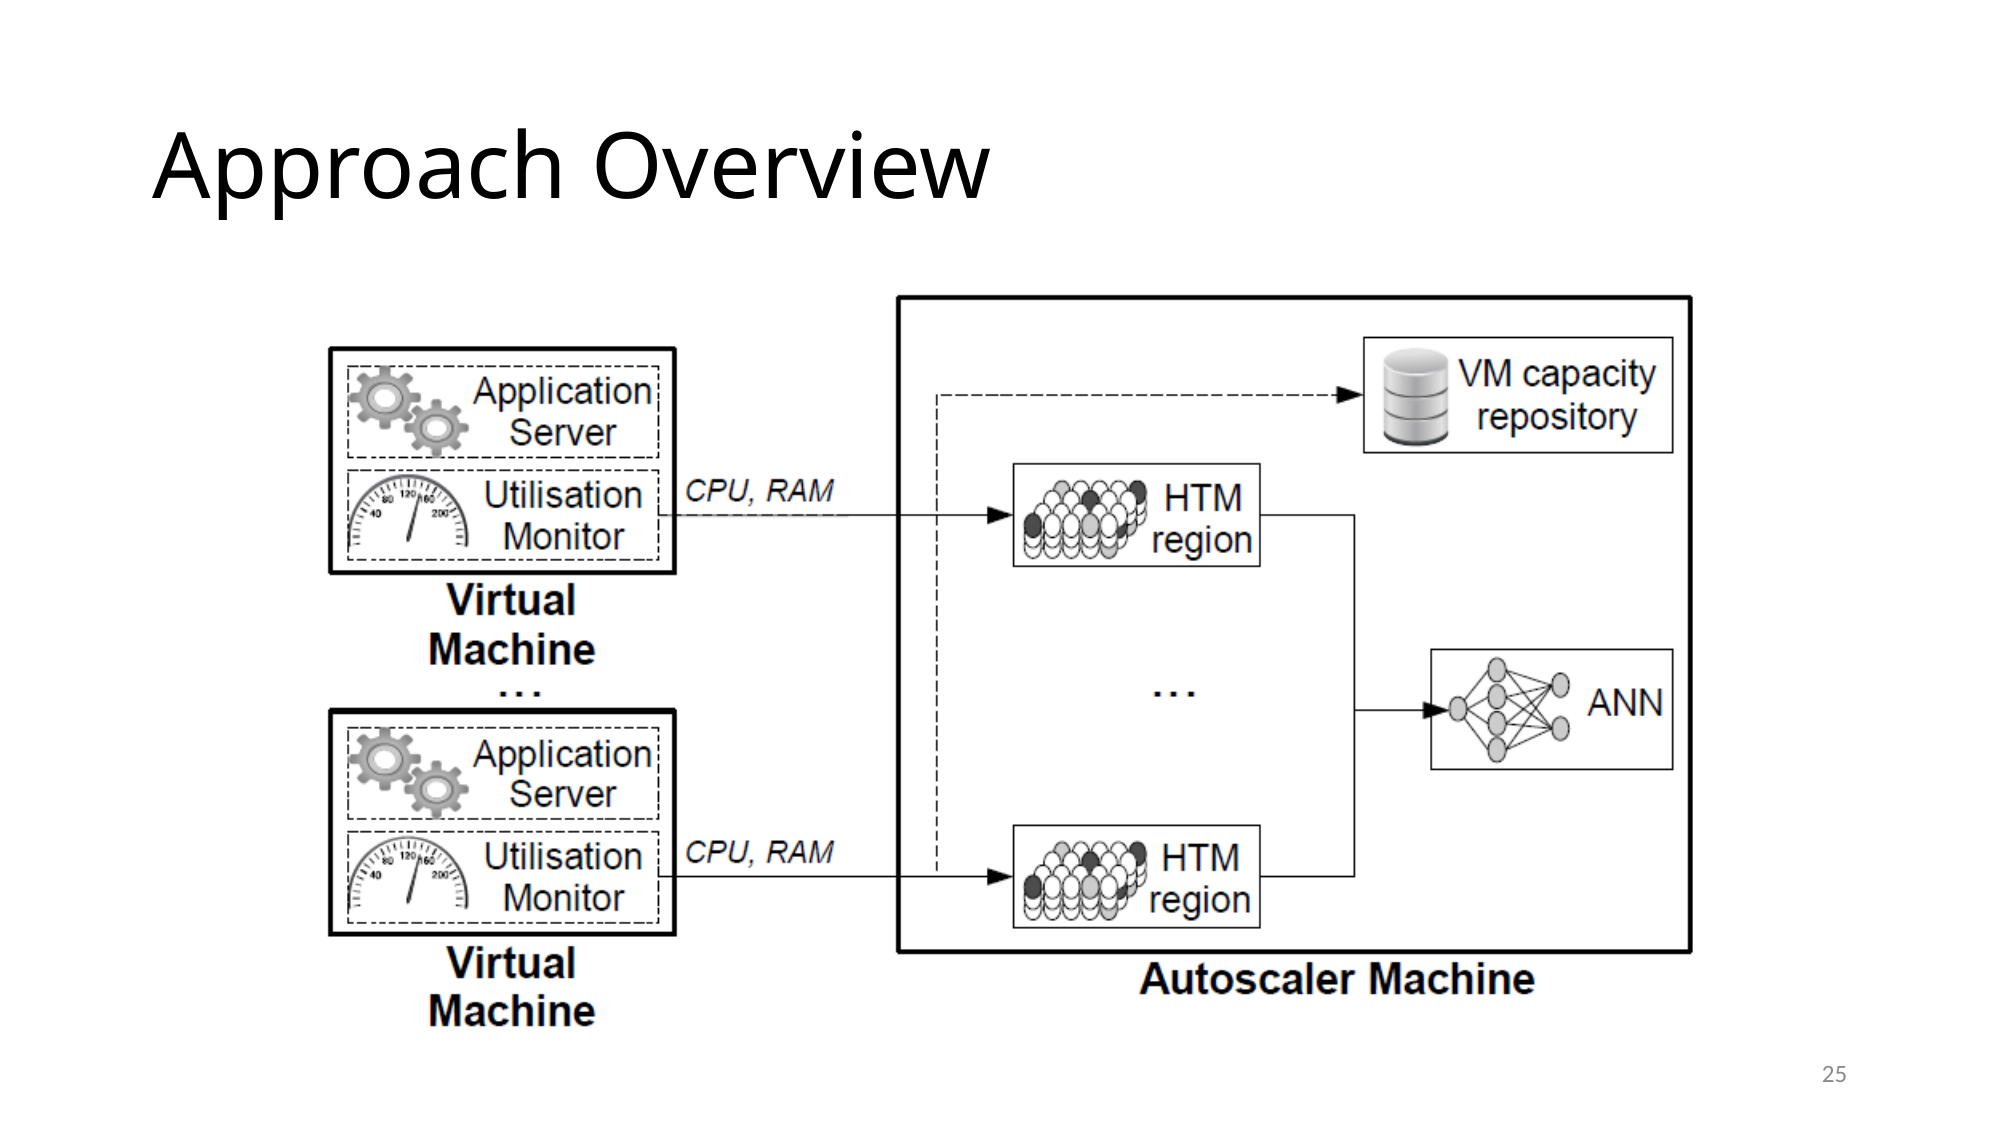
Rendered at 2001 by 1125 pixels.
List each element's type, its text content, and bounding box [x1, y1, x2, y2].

title Approach Overview [137, 59, 1863, 278]
slide_number 25 [1412, 1042, 1863, 1103]
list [322, 289, 1717, 1044]
